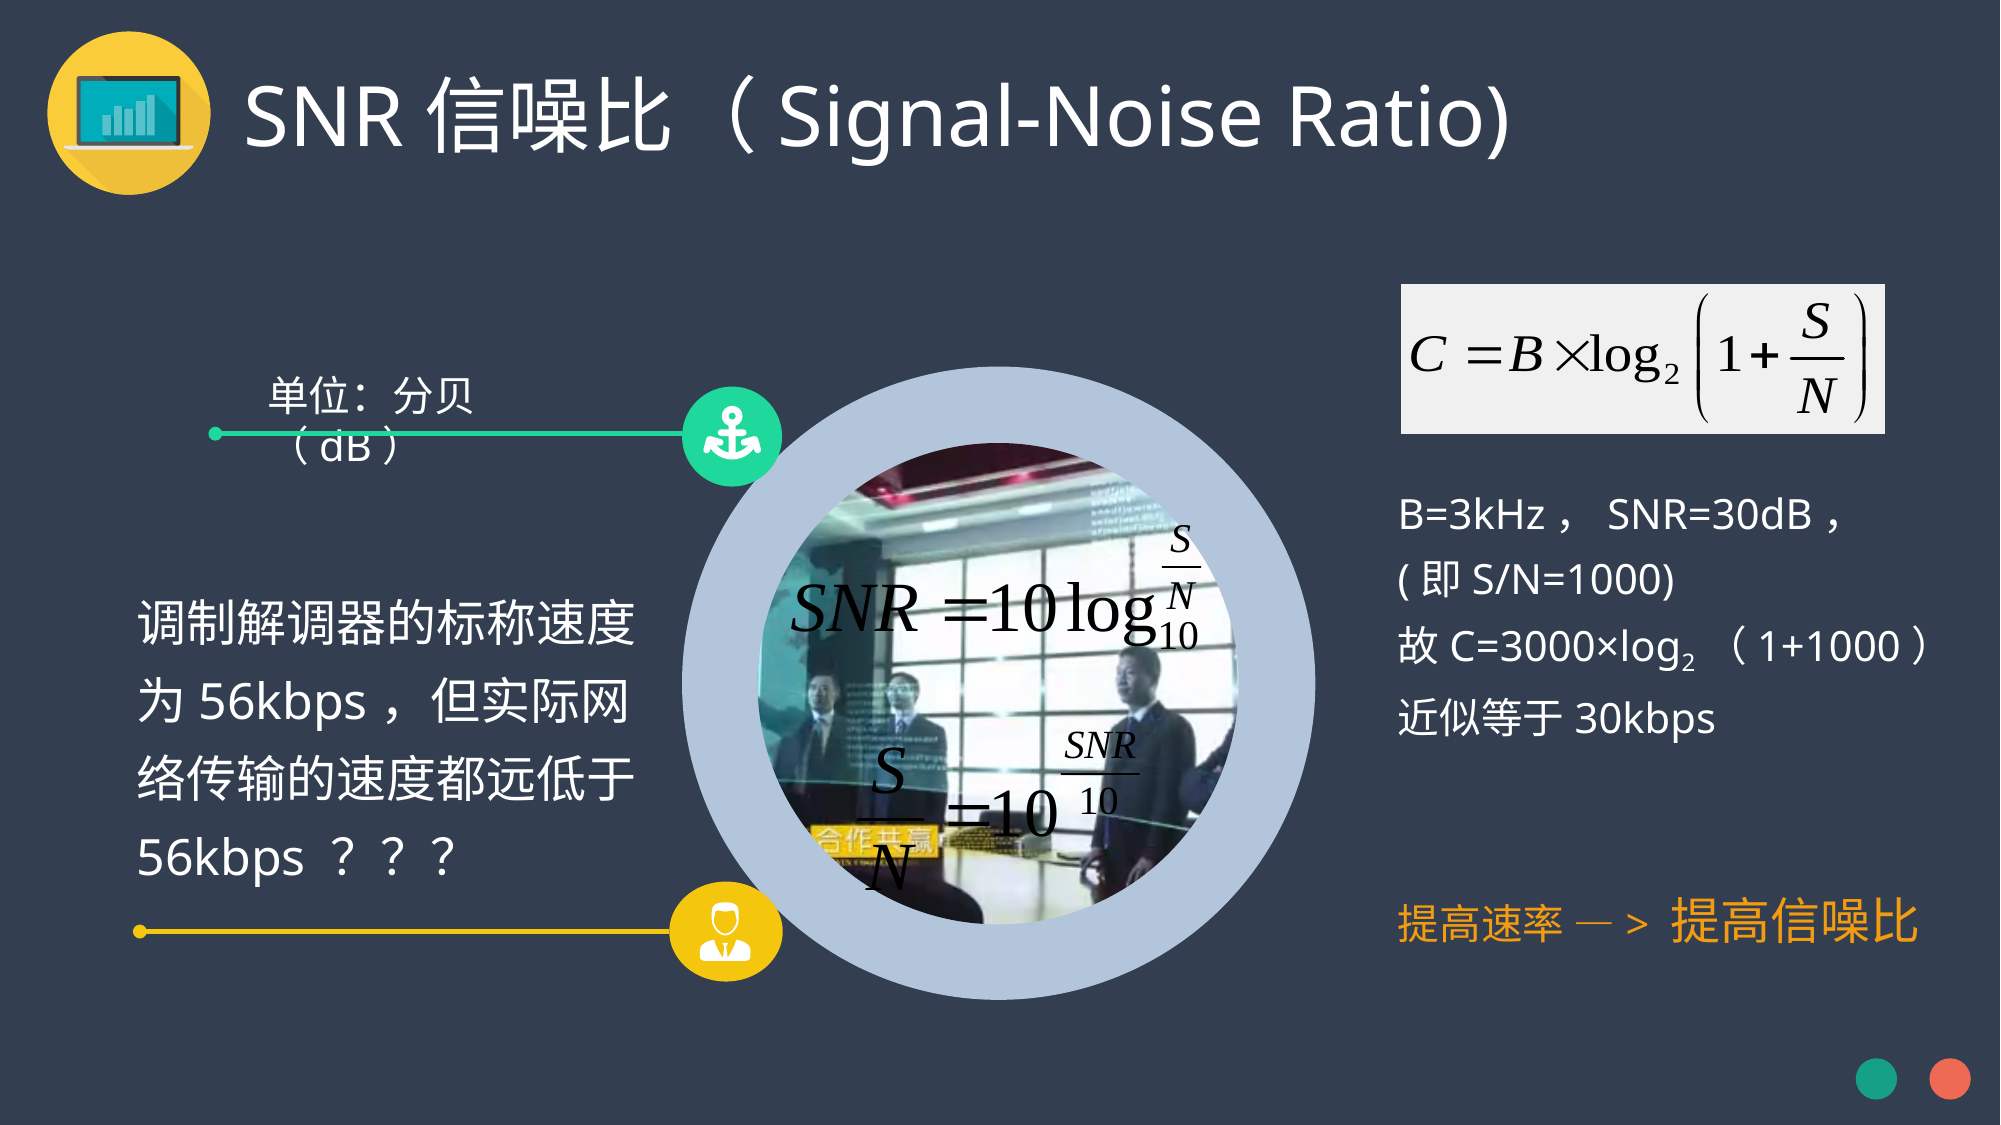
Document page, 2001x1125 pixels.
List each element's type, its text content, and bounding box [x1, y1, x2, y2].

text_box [757, 442, 1240, 925]
text_box [1240, 478, 1316, 889]
text_box [793, 366, 1204, 442]
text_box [215, 361, 783, 487]
picture [846, 716, 1152, 906]
picture [778, 508, 1219, 668]
text_box [794, 925, 1204, 1000]
text_box [704, 487, 757, 566]
text_box [1928, 1057, 1972, 1101]
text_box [47, 31, 211, 195]
text_box [1854, 1057, 1899, 1101]
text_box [1382, 283, 1971, 953]
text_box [121, 566, 783, 982]
text_box SNR信噪比（Signal-Noise Ratio) [243, 63, 1636, 145]
